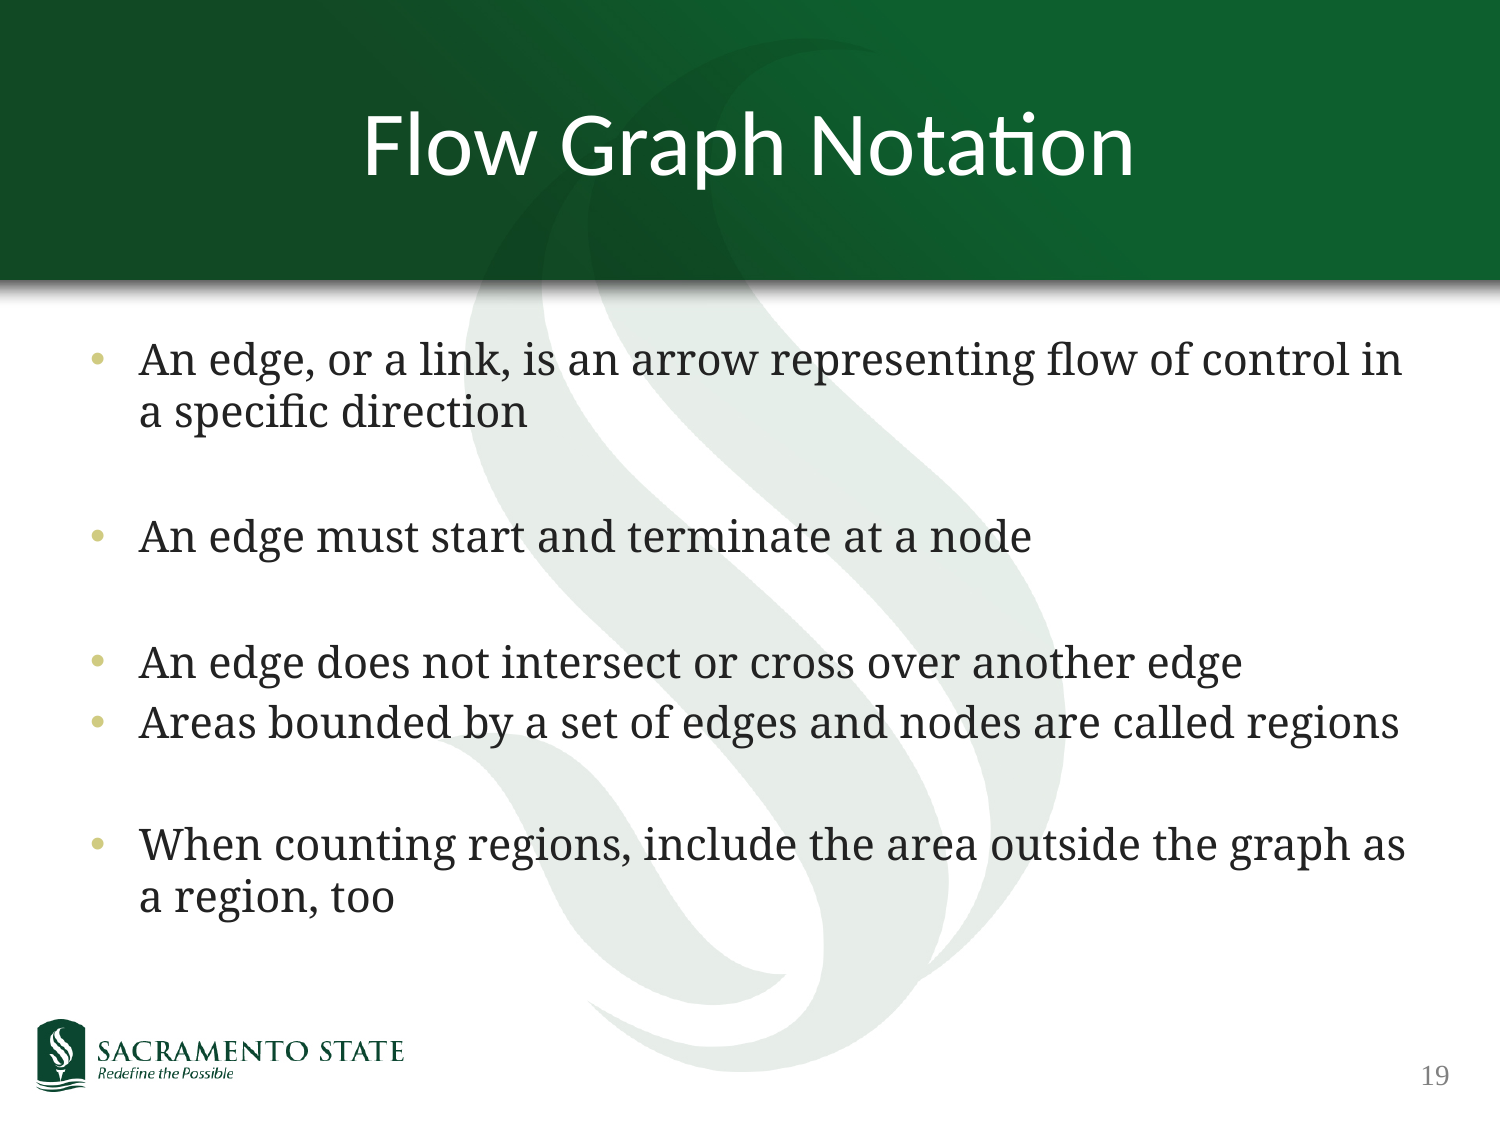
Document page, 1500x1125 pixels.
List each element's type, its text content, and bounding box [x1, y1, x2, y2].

title Flow Graph Notation [75, 45, 1425, 233]
list An edge, or a link, is an arrow representing flow of control in a specific direction An edge must start and terminate at a node An edge does not intersect or cross over another edge Areas bounded by a set of edges and nodes are called regions When counting regions, include the area outside the graph as a region, too [75, 295, 1425, 970]
picture [0, 0, 1500, 1125]
text_box 19 [1389, 1049, 1465, 1112]
